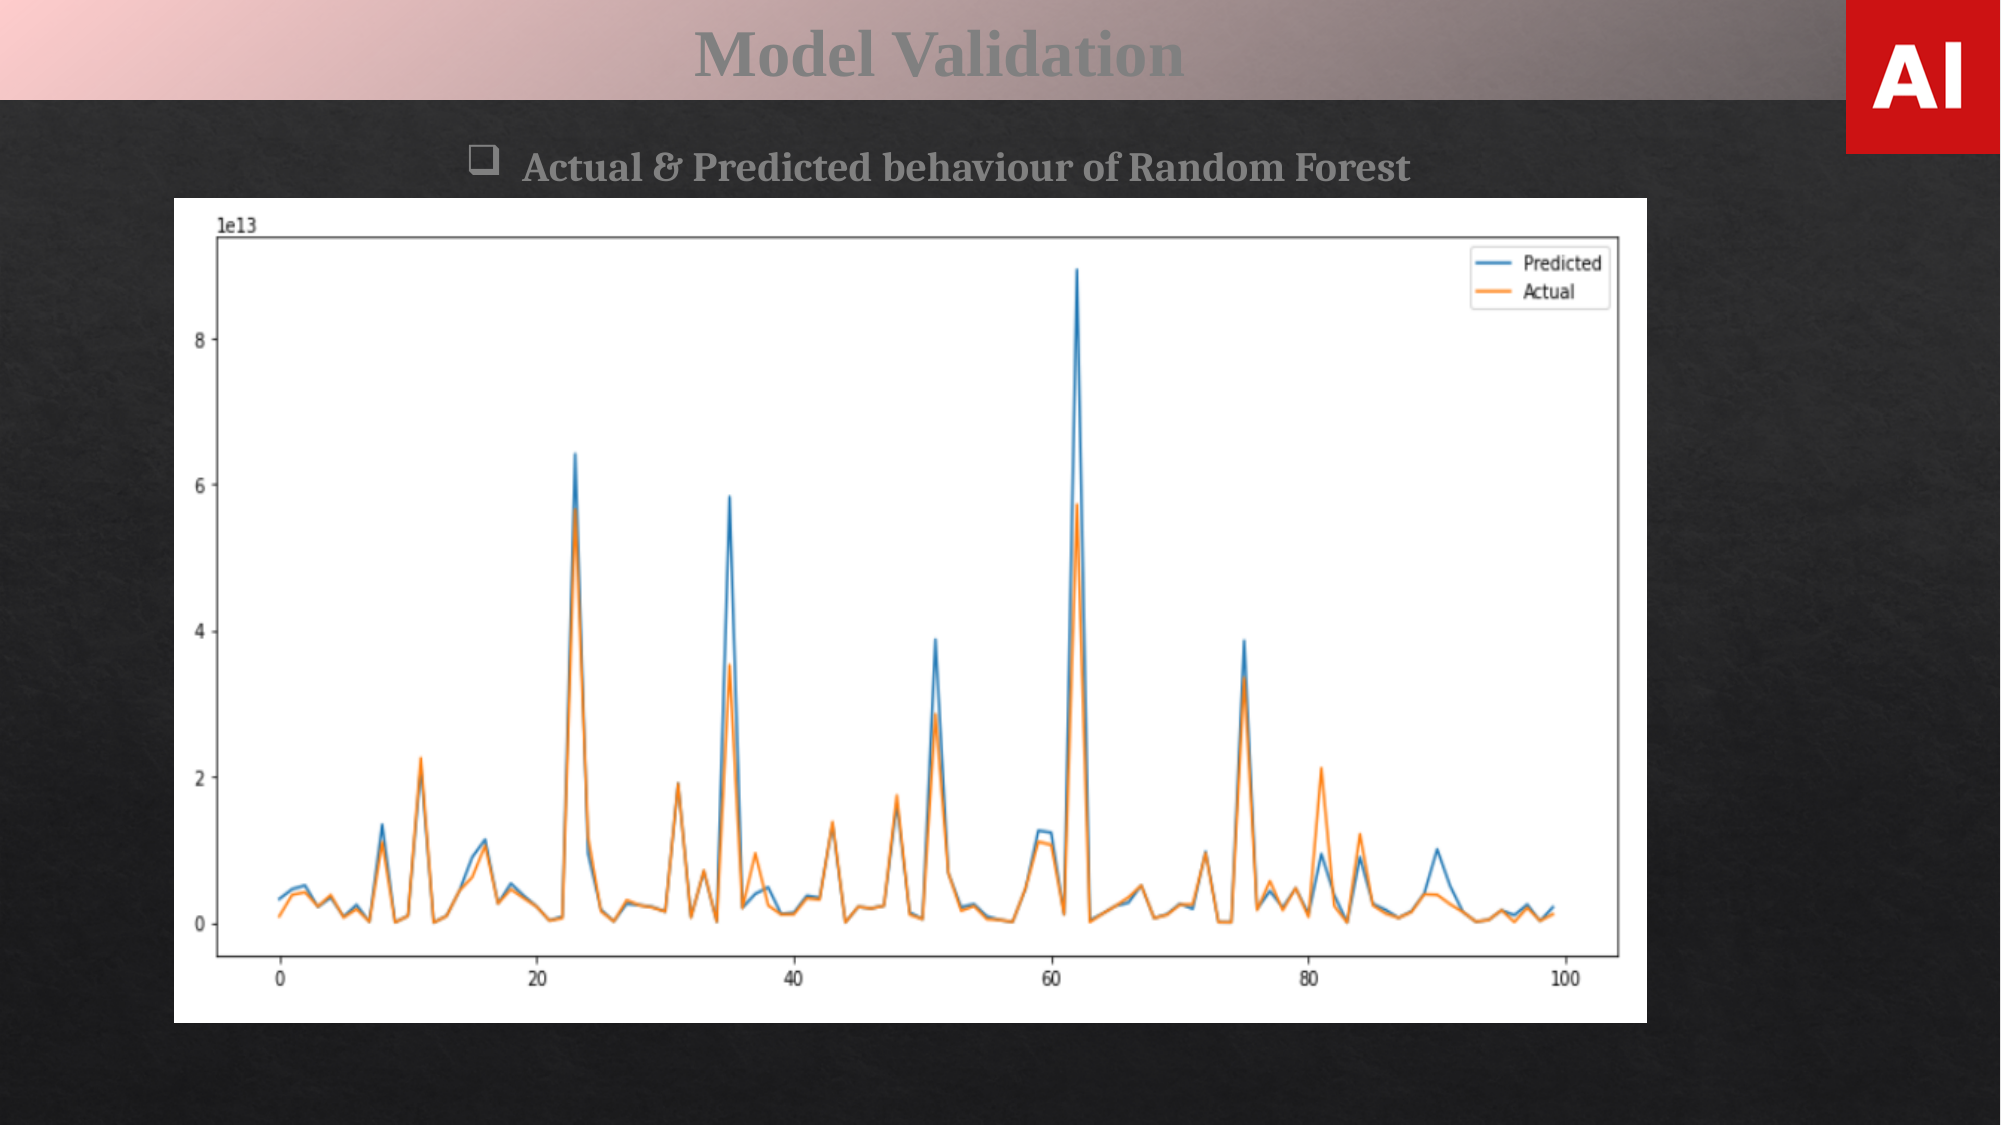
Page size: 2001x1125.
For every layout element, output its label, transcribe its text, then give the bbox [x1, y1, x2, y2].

text_box Model Validation [0, 0, 1840, 101]
text_box Actual & Predicted behaviour of Random Forest [450, 132, 1550, 194]
picture [1845, 0, 2000, 155]
picture [174, 198, 1648, 1024]
